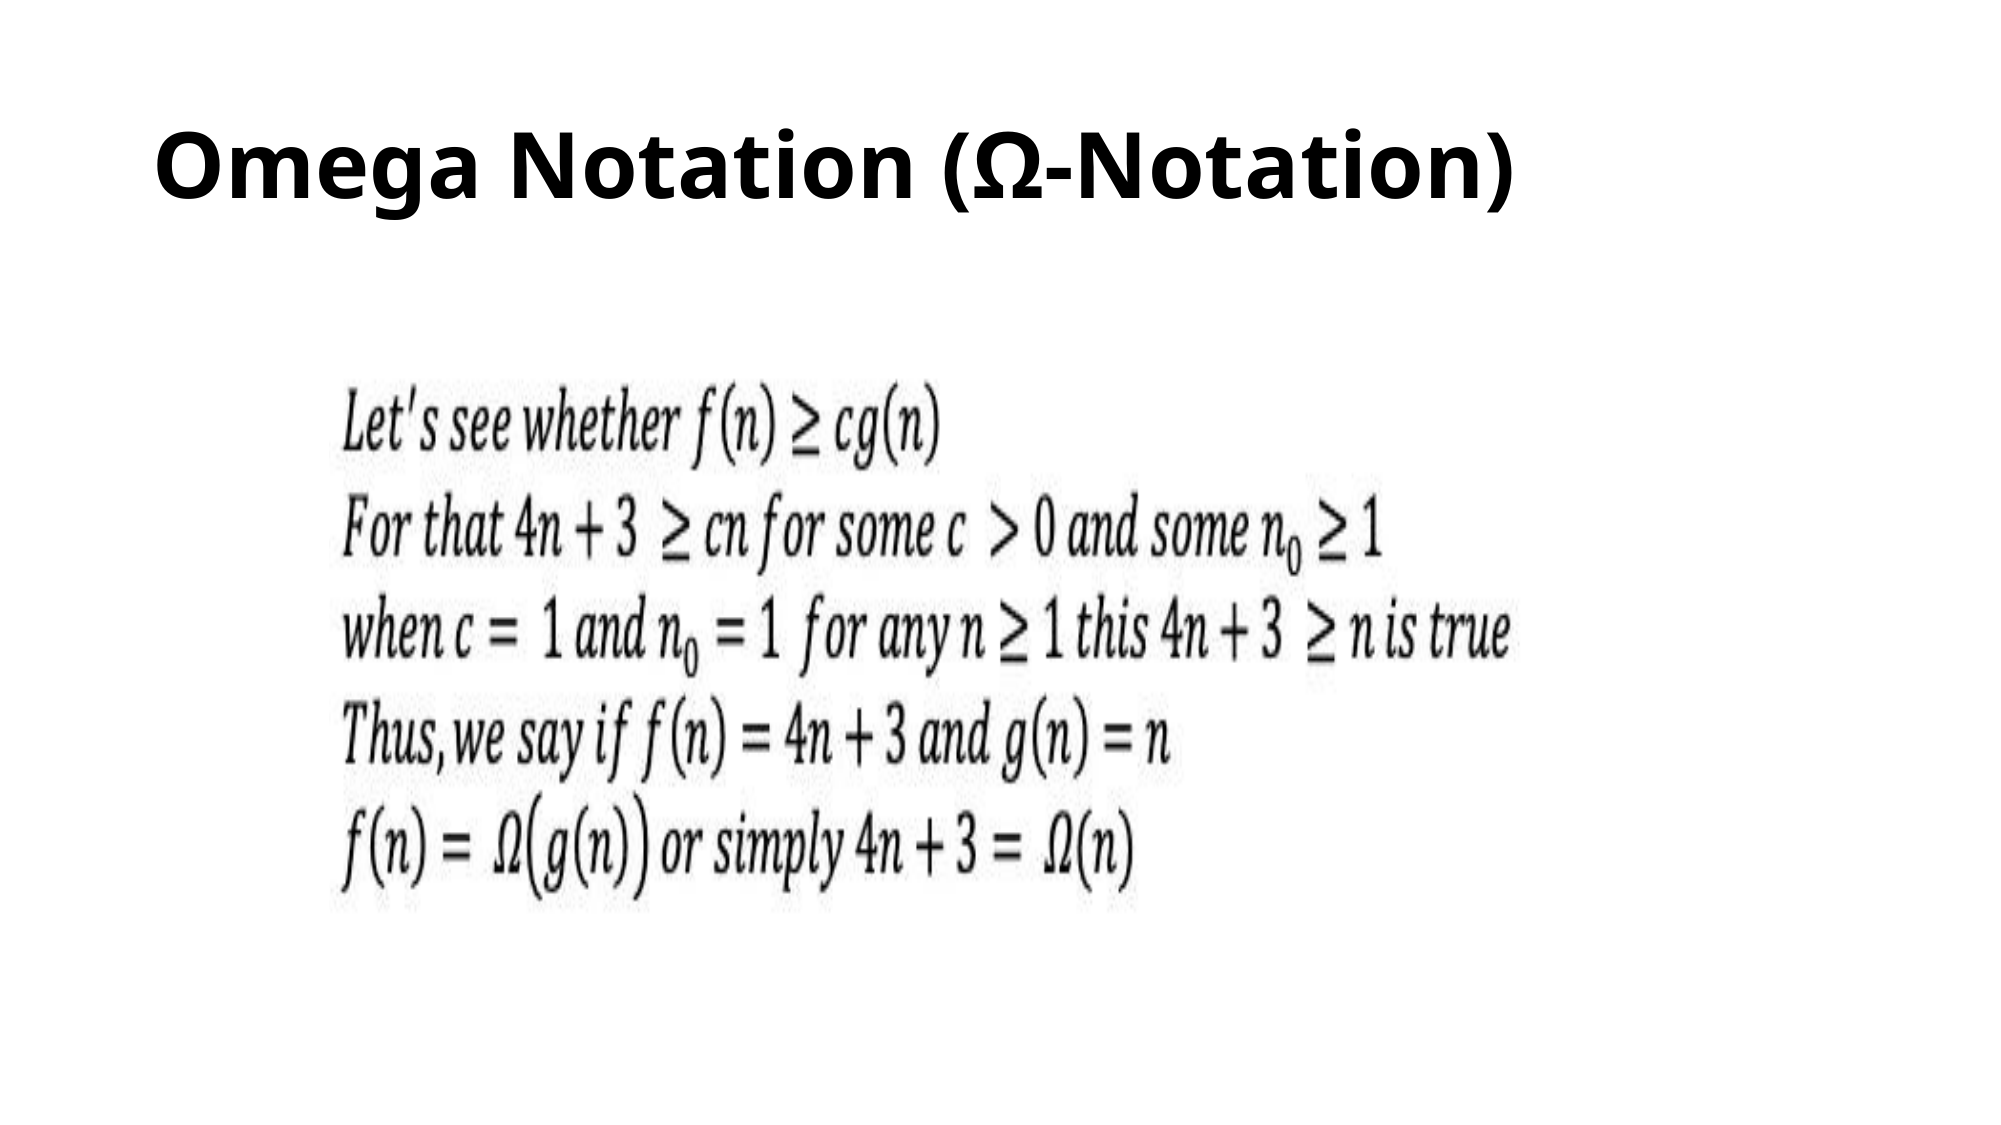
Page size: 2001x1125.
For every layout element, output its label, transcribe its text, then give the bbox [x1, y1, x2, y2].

title Omega Notation (Ω-Notation) [137, 59, 1863, 278]
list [329, 350, 1541, 929]
